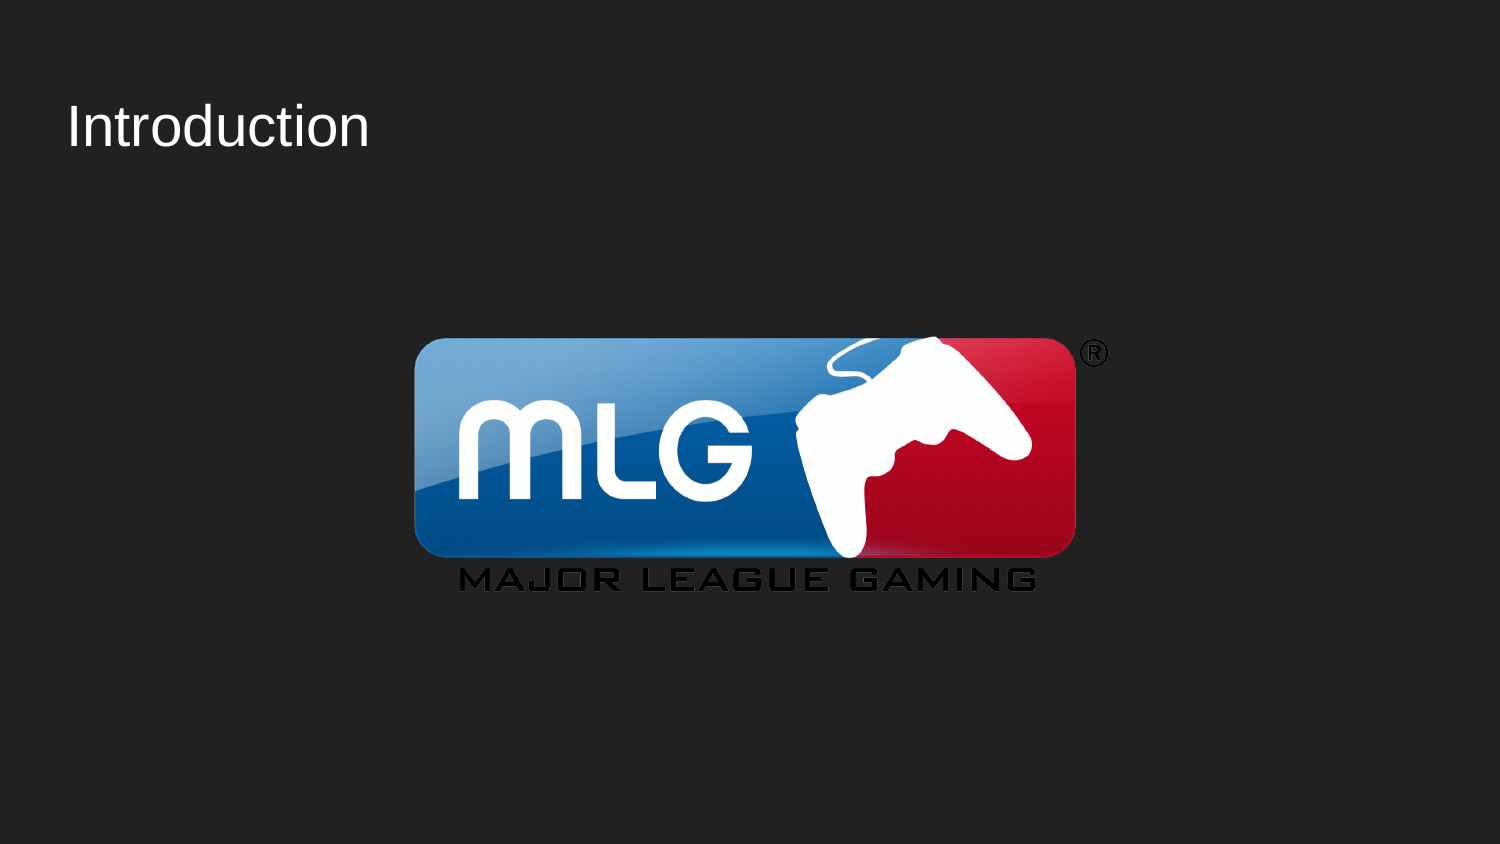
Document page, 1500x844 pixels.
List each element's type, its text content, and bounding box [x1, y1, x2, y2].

picture [375, 188, 1124, 750]
title Introduction [51, 72, 1449, 167]
